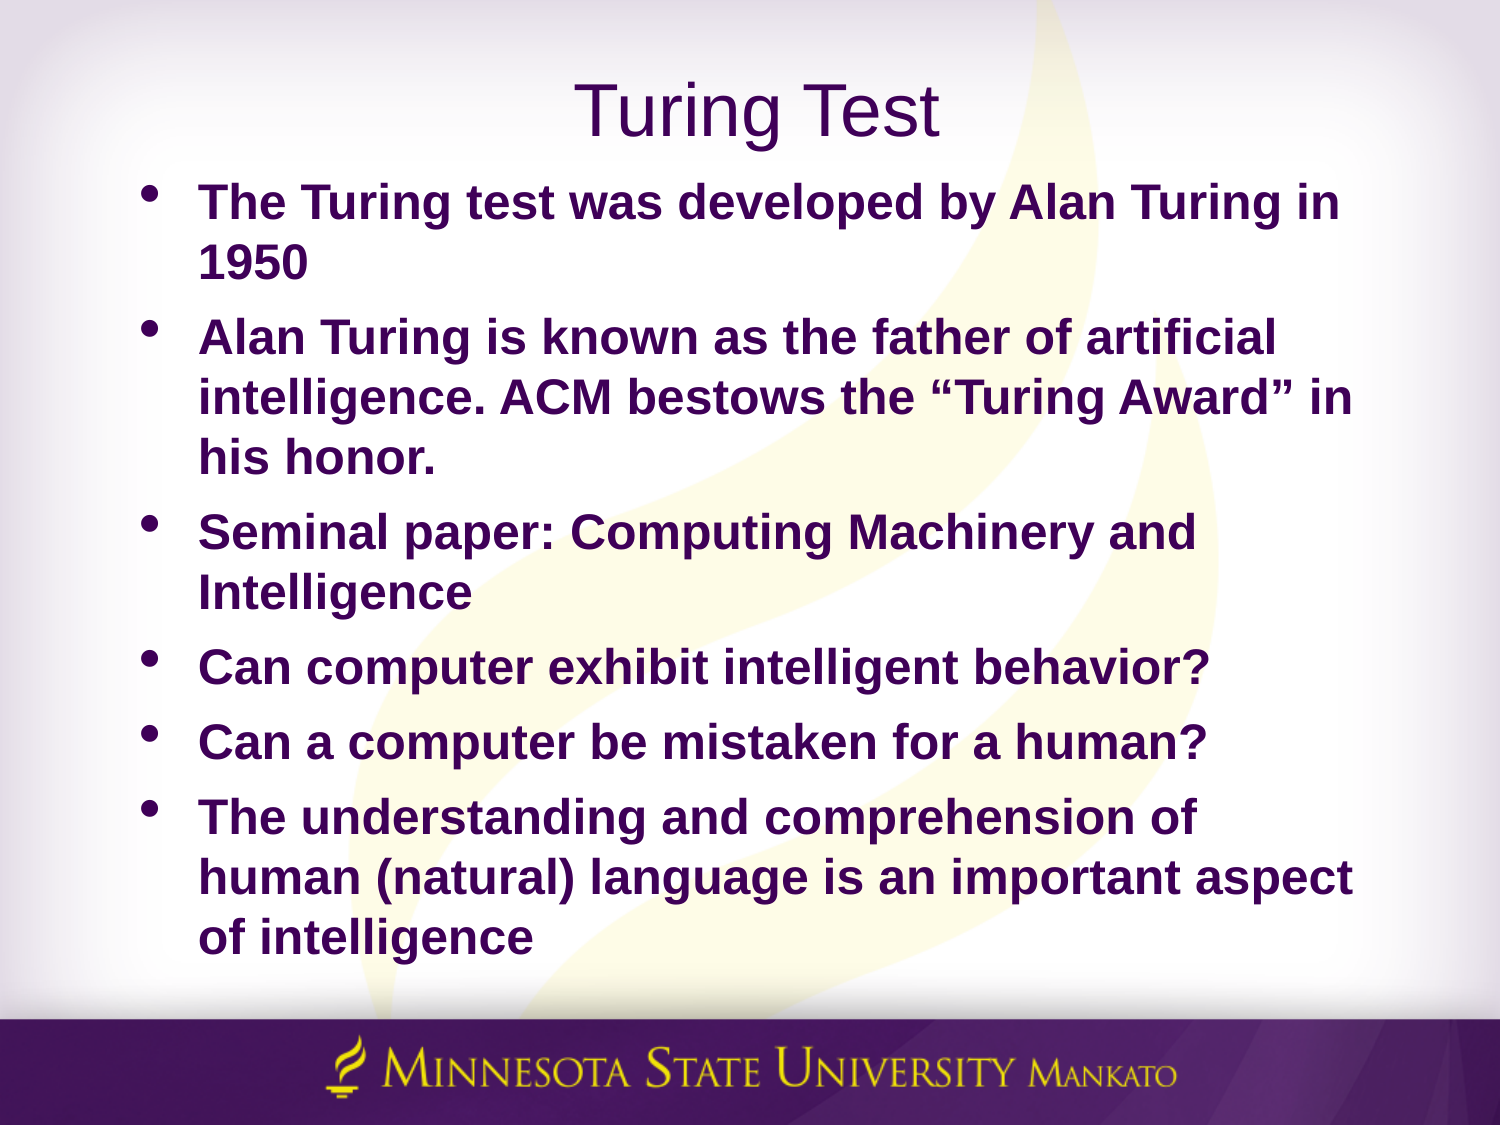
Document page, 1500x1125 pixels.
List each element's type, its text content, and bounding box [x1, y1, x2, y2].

list The Turing test was developed by Alan Turing in 1950 Alan Turing is known as the father of artificial intelligence. ACM bestows the “Turing Award” in his honor. Seminal paper: Computing Machinery and Intelligence Can computer exhibit intelligent behavior? Can a computer be mistaken for a human? The understanding and comprehension of human (natural) language is an important aspect of intelligence [126, 162, 1388, 1013]
title Turing Test [126, 62, 1388, 150]
picture [0, 0, 1500, 1125]
